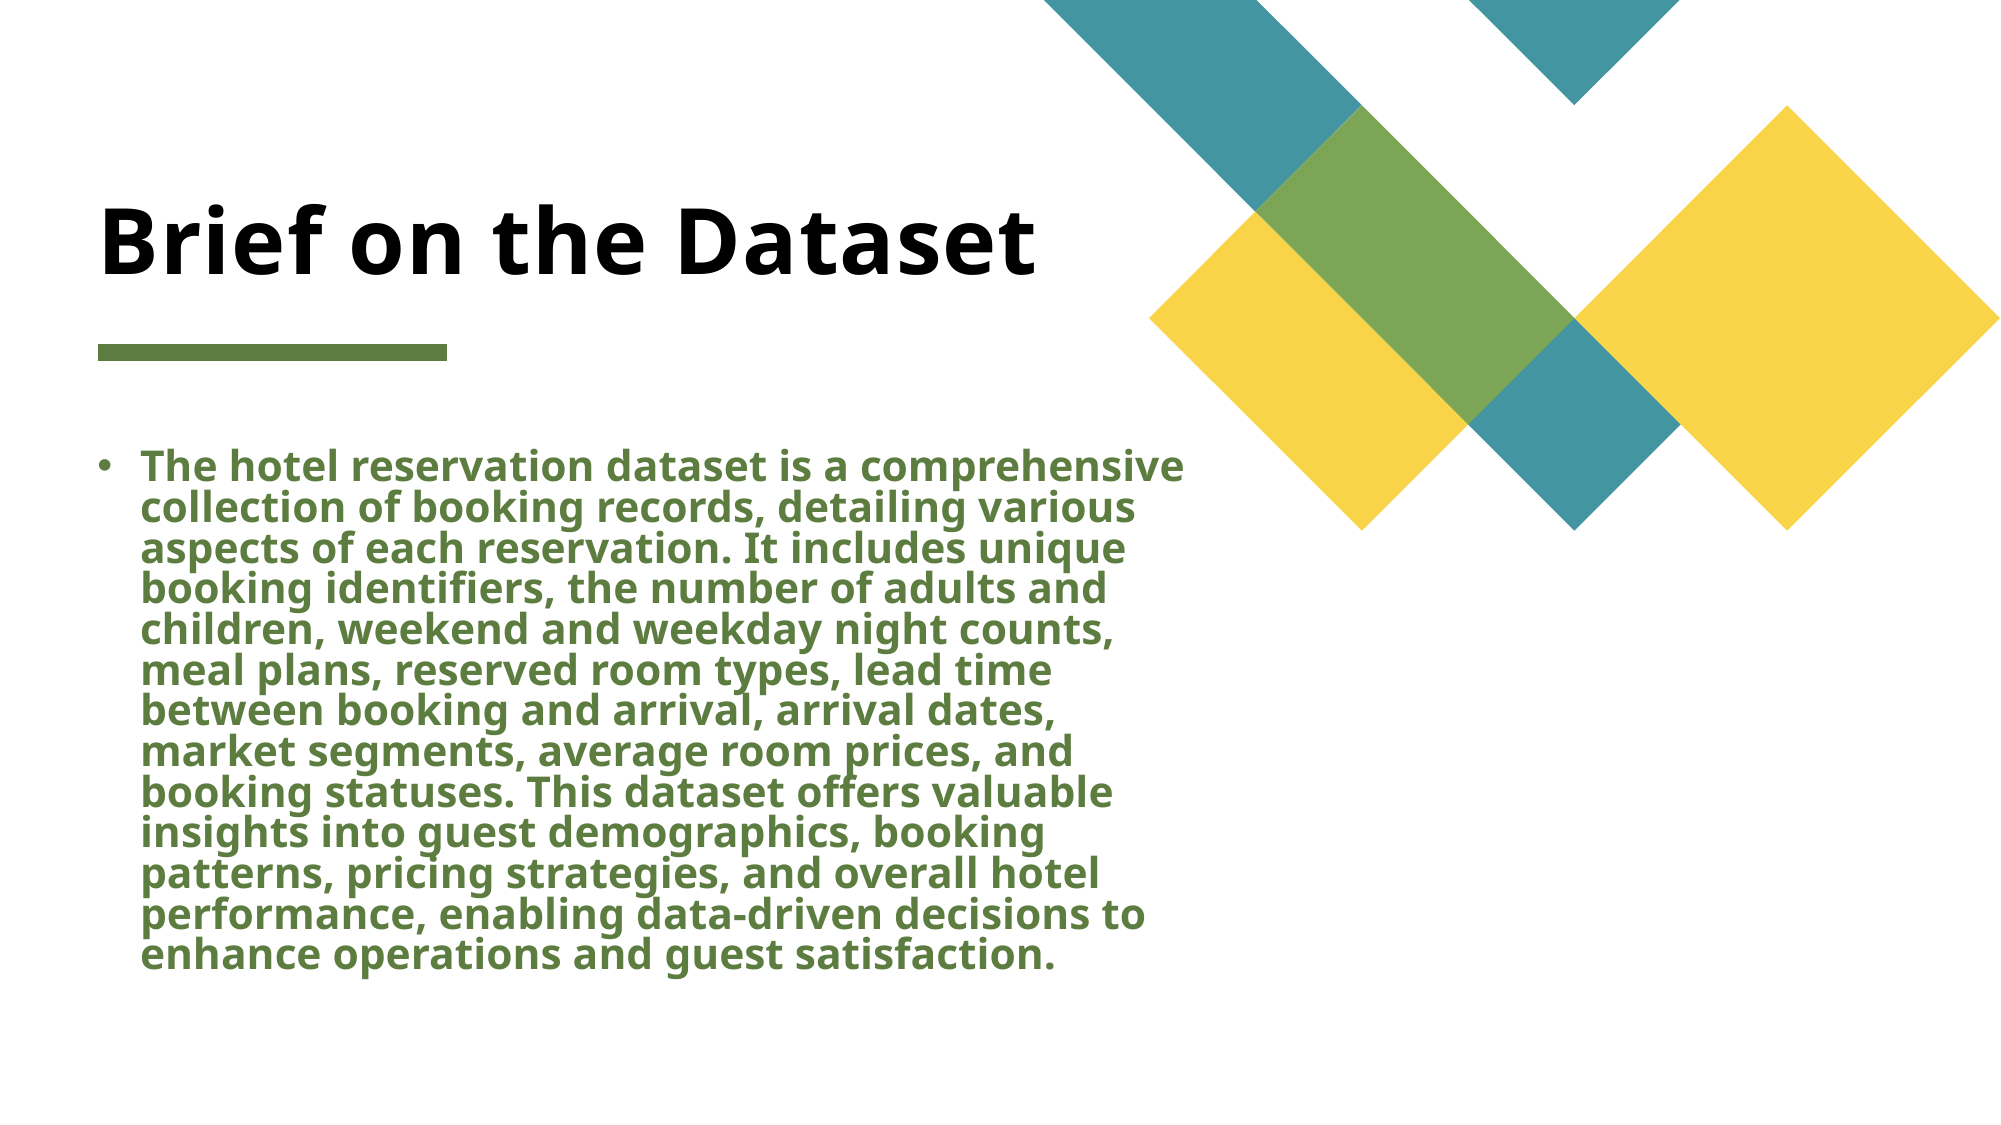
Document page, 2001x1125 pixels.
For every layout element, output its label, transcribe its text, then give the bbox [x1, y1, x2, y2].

title Brief on the Dataset [97, 31, 1211, 293]
list The hotel reservation dataset is a comprehensive collection of booking records, detailing various aspects of each reservation. It includes unique booking identifiers, the number of adults and children, weekend and weekday night counts, meal plans, reserved room types, lead time between booking and arrival, arrival dates, market segments, average room prices, and booking statuses. This dataset offers valuable insights into guest demographics, booking patterns, pricing strategies, and overall hotel performance, enabling data-driven decisions to enhance operations and guest satisfaction. [97, 374, 1211, 983]
